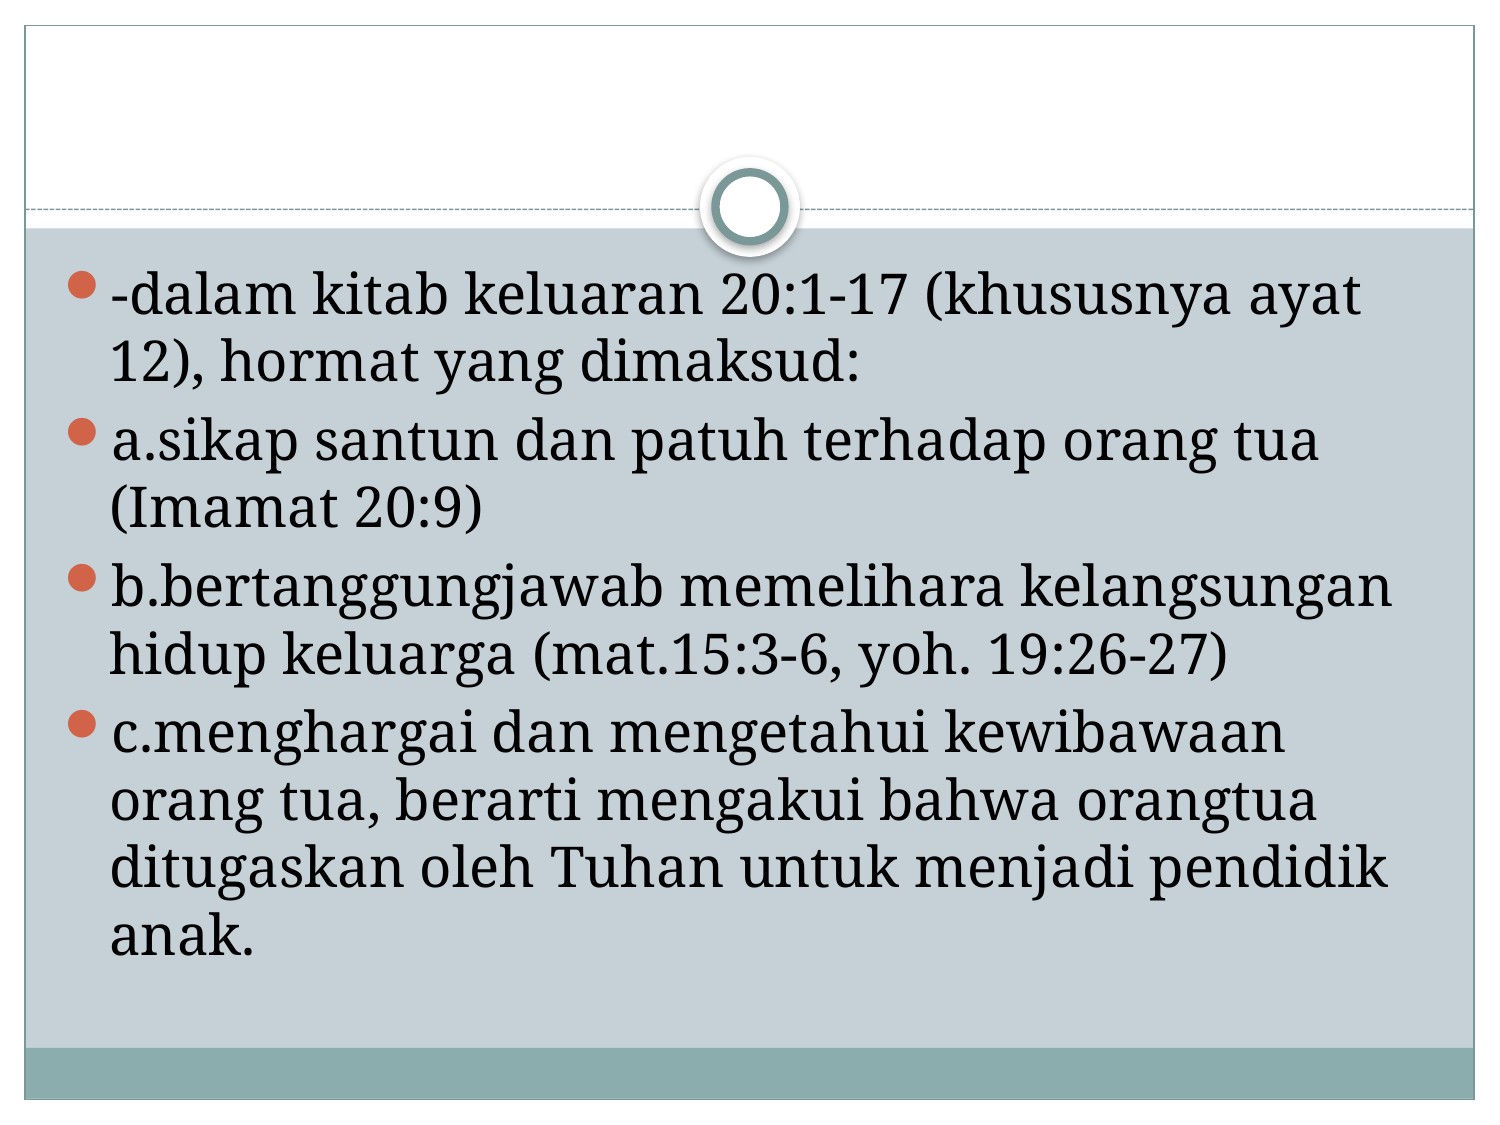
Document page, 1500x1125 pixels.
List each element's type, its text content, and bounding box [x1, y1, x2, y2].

list -dalam kitab keluaran 20:1-17 (khususnya ayat 12), hormat yang dimaksud: a.sikap santun dan patuh terhadap orang tua (Imamat 20:9) b.bertanggungjawab memelihara kelangsungan hidup keluarga (mat.15:3-6, yoh. 19:26-27) c.menghargai dan mengetahui kewibawaan orang tua, berarti mengakui bahwa orangtua ditugaskan oleh Tuhan untuk menjadi pendidik anak. [49, 250, 1445, 1001]
